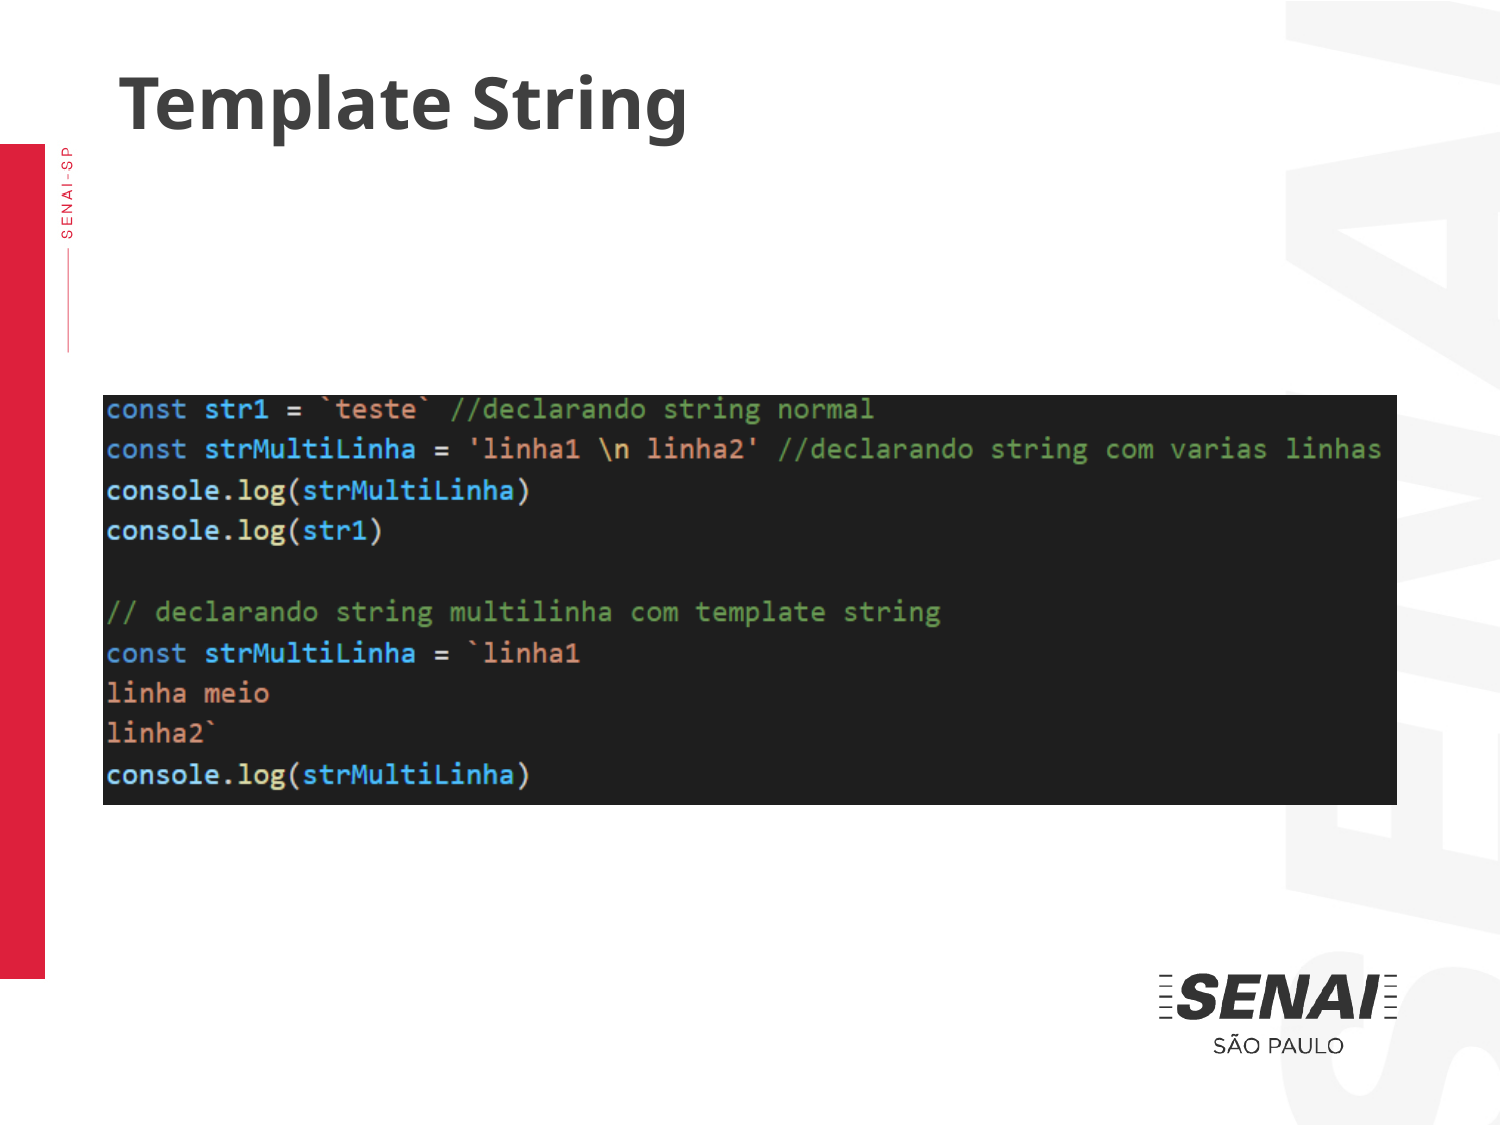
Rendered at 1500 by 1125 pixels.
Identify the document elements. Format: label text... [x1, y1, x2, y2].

picture [0, 0, 1500, 1125]
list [103, 395, 1397, 805]
list Template String [103, 59, 1397, 153]
